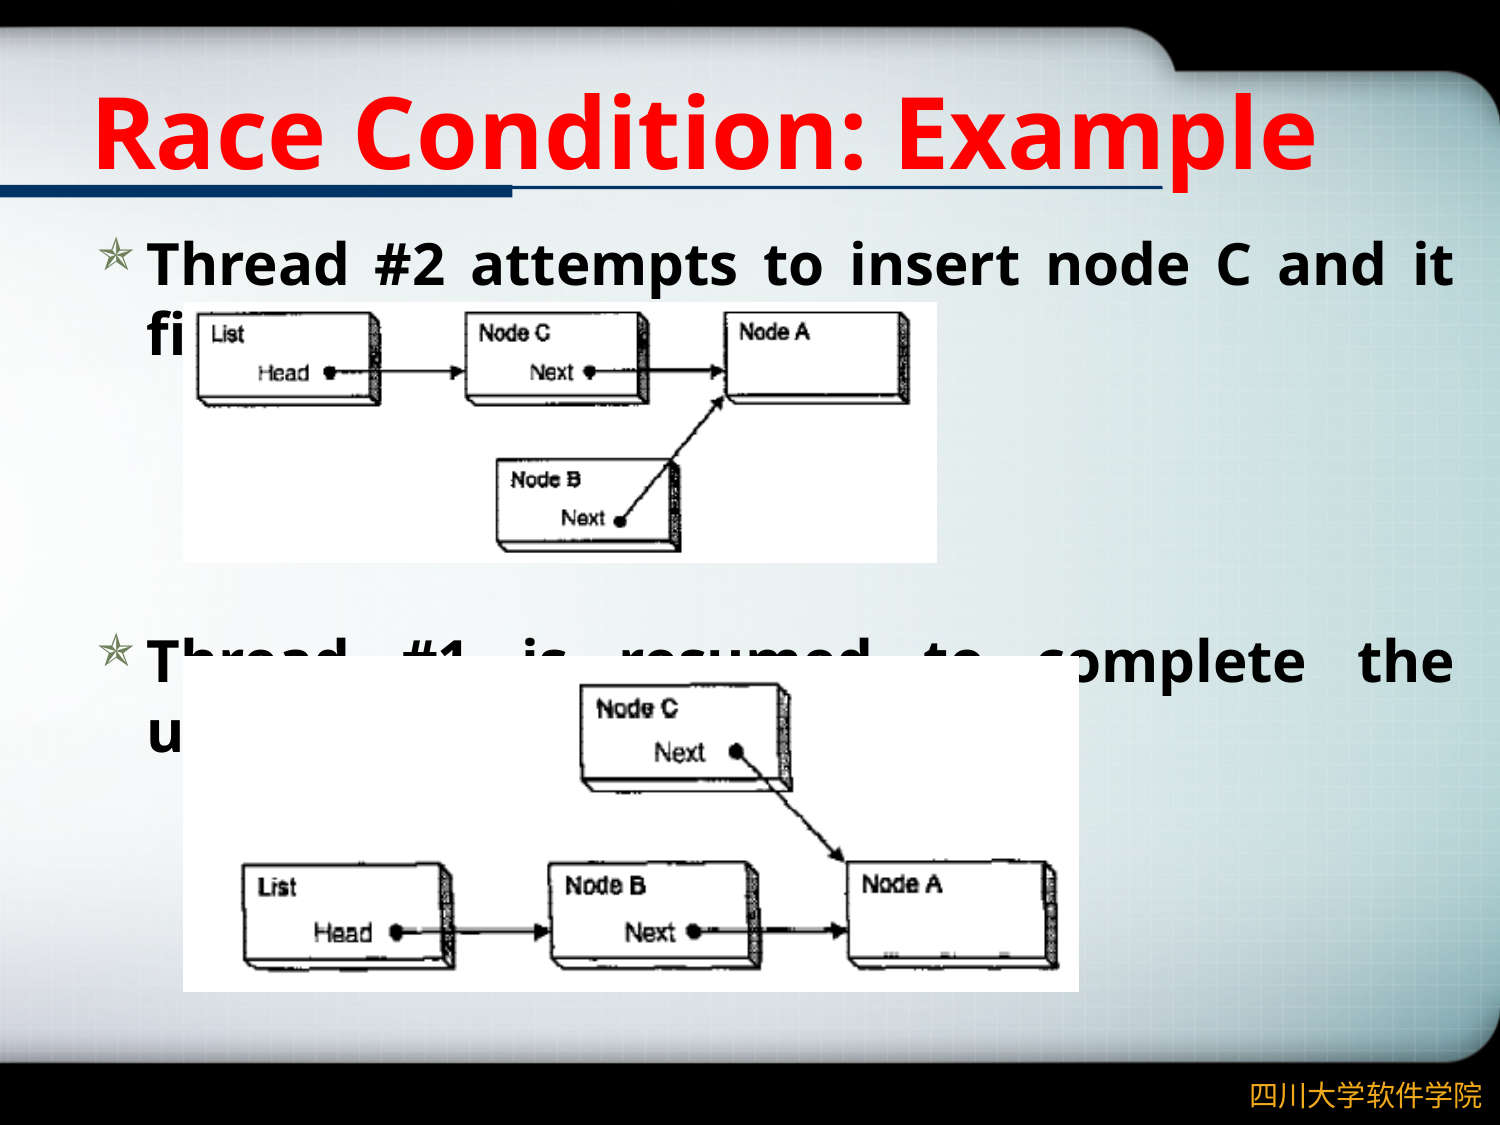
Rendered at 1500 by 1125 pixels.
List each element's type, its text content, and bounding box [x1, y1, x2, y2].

title Race Condition: Example [75, 78, 1500, 180]
list Thread #2 attempts to insert node C and it finishes all work Thread #1 is resumed to complete the unfinished work [75, 219, 1471, 1059]
picture [0, 0, 1500, 1125]
